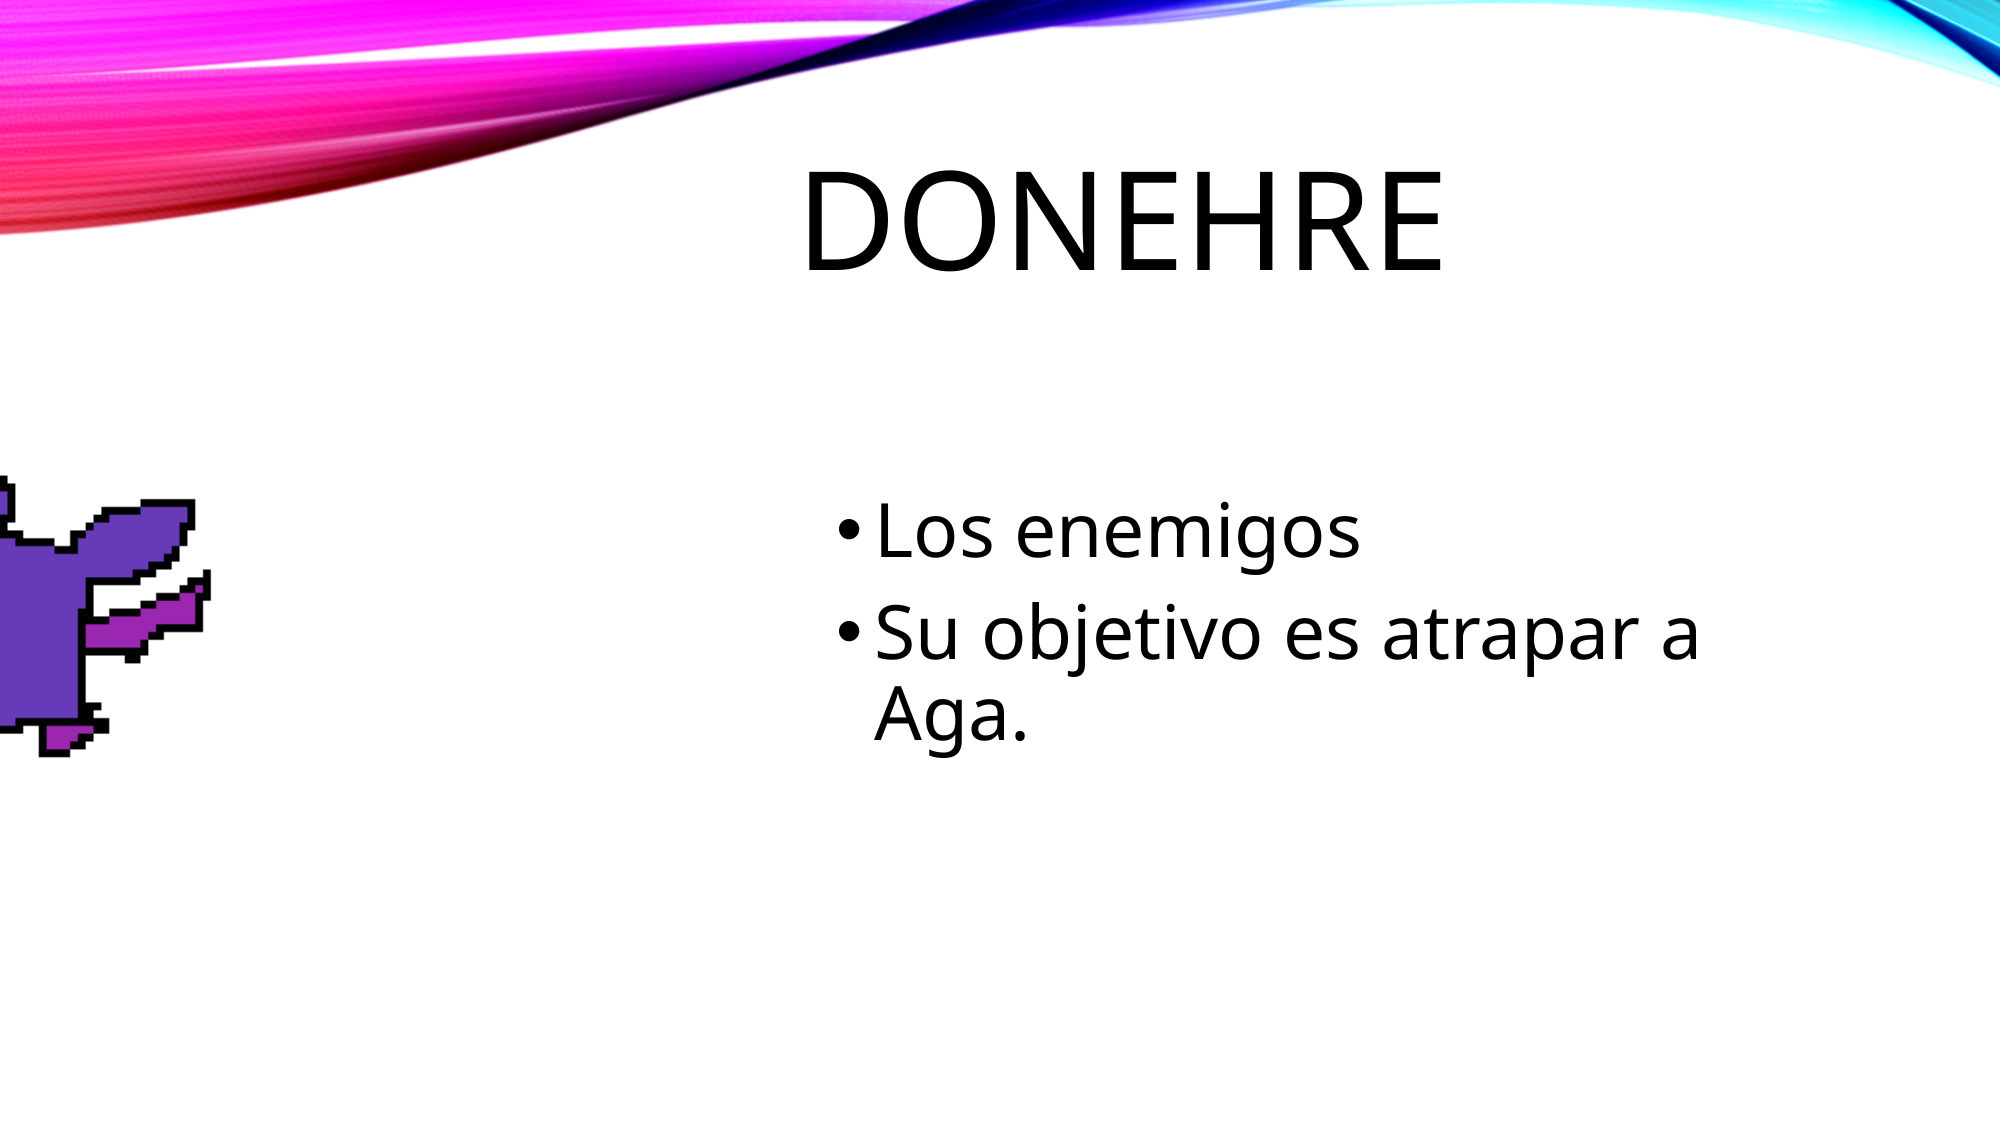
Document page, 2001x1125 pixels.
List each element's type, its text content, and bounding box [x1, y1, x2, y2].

list Los enemigos Su objetivo es atrapar a Aga. [821, 485, 1836, 1014]
picture [1890, 0, 2000, 75]
picture [0, 343, 782, 1125]
title Donehre [781, 130, 1863, 321]
picture [1910, 0, 2000, 45]
picture [0, 0, 2000, 237]
